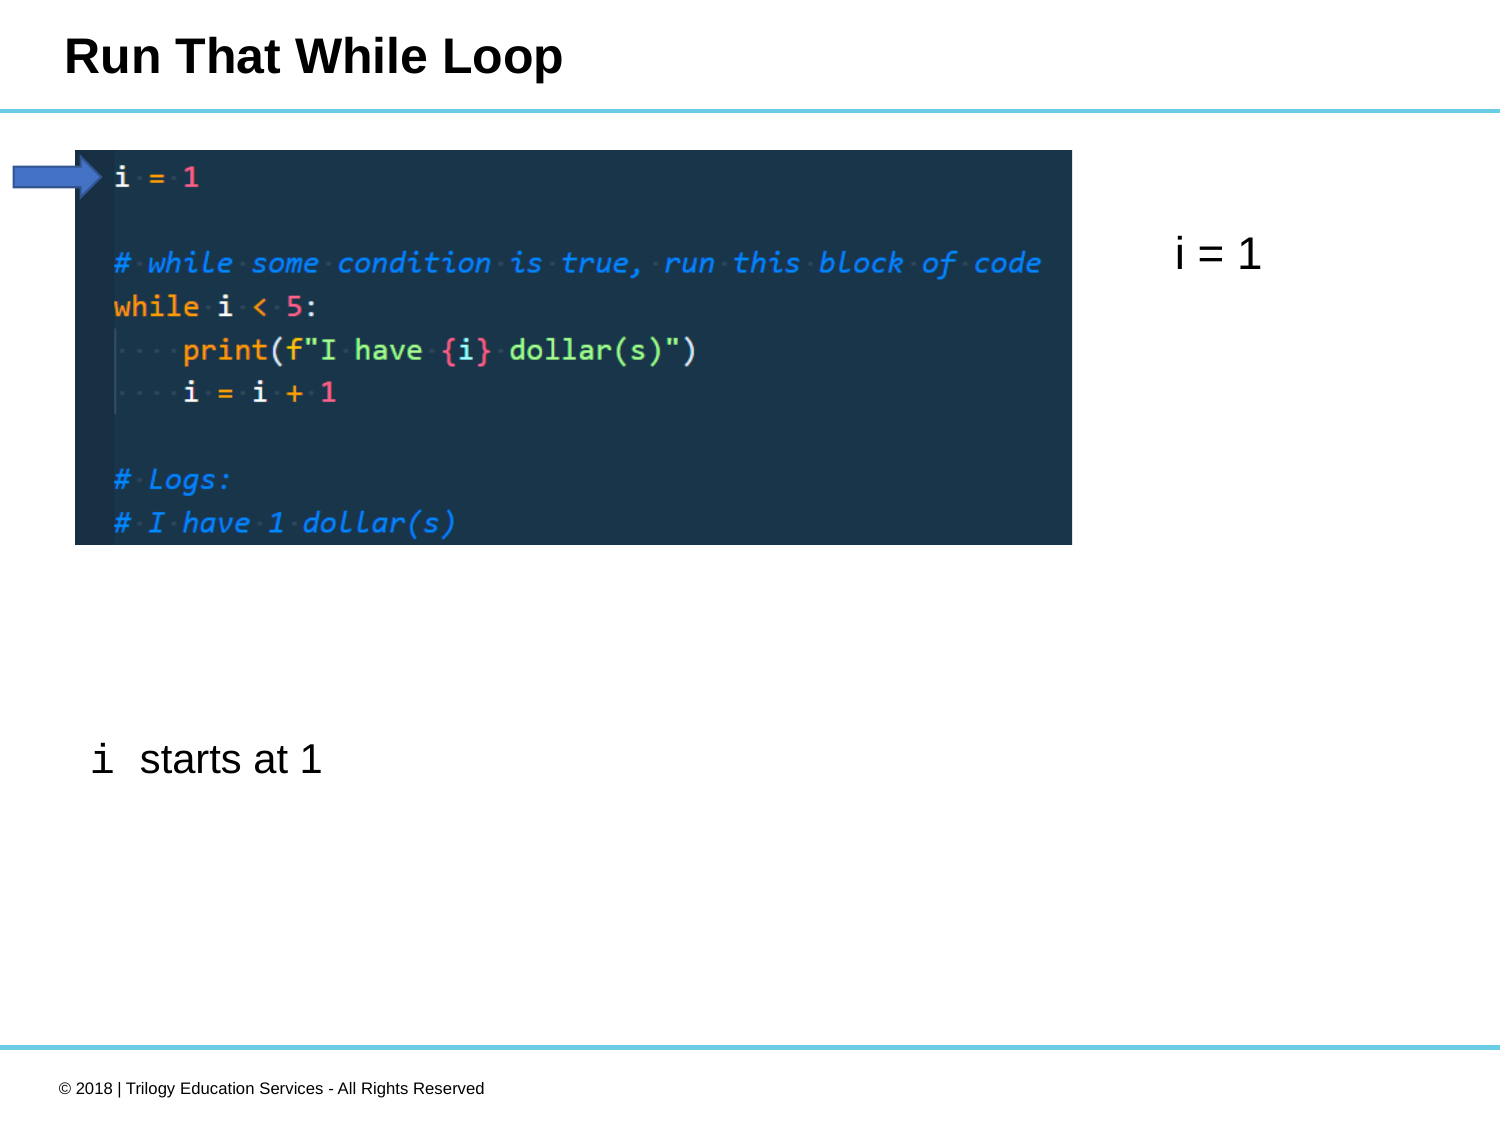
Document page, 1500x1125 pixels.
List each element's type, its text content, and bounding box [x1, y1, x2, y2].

text_box [12, 165, 74, 189]
text_box i = 1 [1159, 216, 1498, 591]
text_box i starts at 1 [75, 724, 1073, 1065]
text_box Run That While Loop [49, 16, 1188, 91]
picture [74, 149, 1073, 545]
